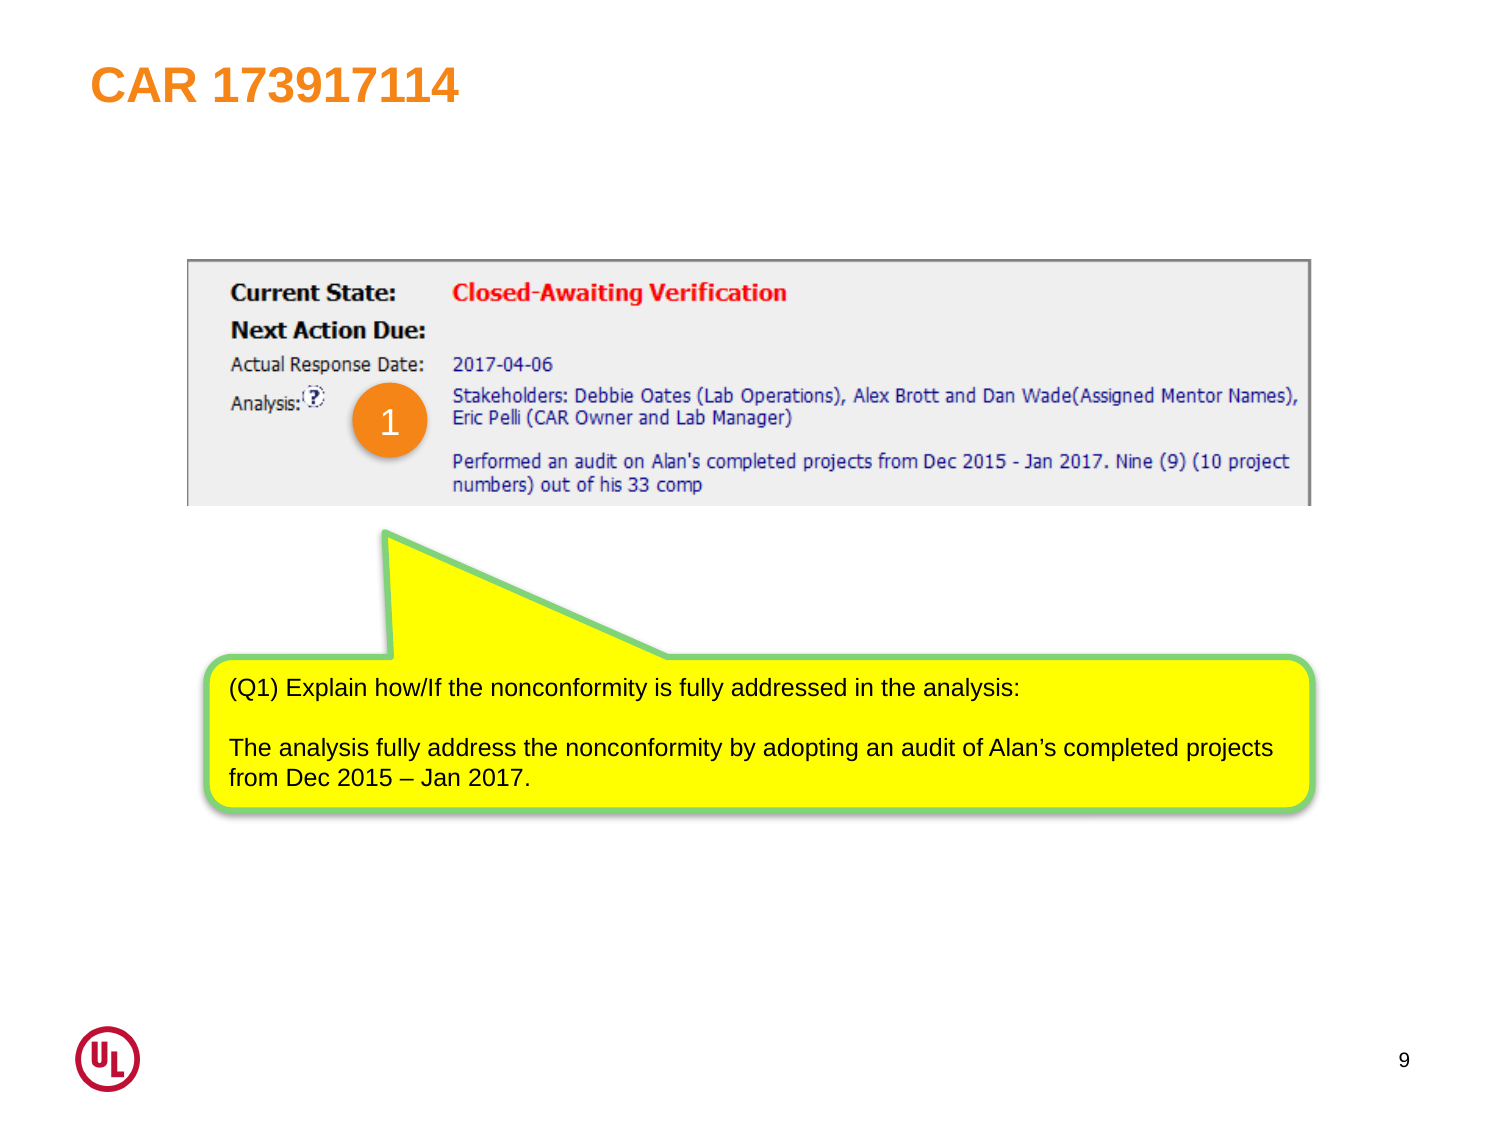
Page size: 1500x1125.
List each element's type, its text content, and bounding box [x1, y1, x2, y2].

slide_number 9 [1319, 1029, 1425, 1090]
picture [187, 258, 1313, 507]
title CAR 173917114 [75, 45, 1425, 233]
picture [75, 1026, 140, 1092]
text_box (Q1) Explain how/If the nonconformity is fully addressed in the analysis: The analysis fully address the nonconformity by adopting an audit of Alan’s completed projects from Dec 2015 – Jan 2017. [203, 529, 1316, 814]
